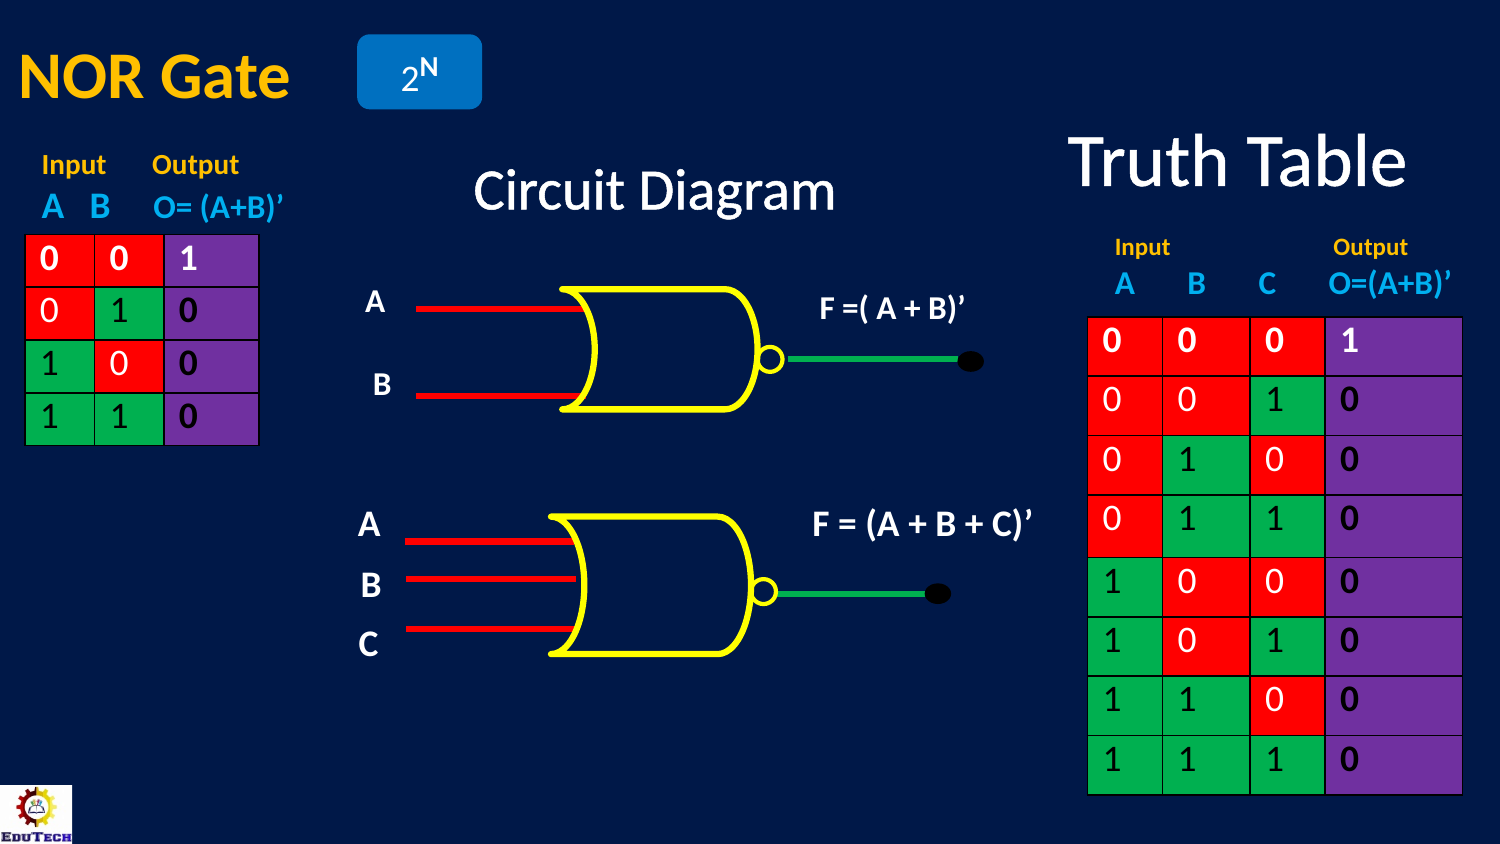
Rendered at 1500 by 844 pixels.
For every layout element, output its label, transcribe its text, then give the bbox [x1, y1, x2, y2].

table_cell 1 [95, 288, 163, 339]
table_cell 0 [1163, 377, 1249, 435]
table_cell 1 [1163, 436, 1249, 494]
picture [0, 785, 73, 844]
table_cell 0 [1326, 436, 1462, 494]
table_cell 0 [1326, 736, 1462, 794]
table_cell 1 [26, 394, 94, 445]
table_header 1 [1326, 318, 1462, 375]
table_cell 0 [1088, 496, 1162, 557]
table_cell 1 [1251, 496, 1324, 557]
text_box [342, 491, 1051, 673]
table_cell 1 [1163, 677, 1249, 735]
table_cell 1 [1251, 618, 1324, 675]
table_cell 0 [1251, 558, 1324, 616]
table_header 1 [165, 235, 258, 286]
table_cell 0 [165, 394, 258, 445]
text_box Circuit Diagram [458, 143, 852, 229]
text_box Input Output A B C O=(A+B)’ [1099, 223, 1488, 309]
table_cell 1 [1163, 496, 1249, 557]
table_cell 0 [1088, 436, 1162, 494]
table_cell 0 [95, 341, 163, 392]
table_cell 0 [1251, 436, 1324, 494]
table_cell 0 [1326, 496, 1462, 557]
table_cell 0 [1326, 377, 1462, 435]
text_box Truth Table [1052, 103, 1423, 209]
table_cell 1 [26, 341, 94, 392]
table_header 0 [1251, 318, 1324, 375]
table_cell 1 [1088, 736, 1162, 794]
table_cell 0 [1163, 618, 1249, 675]
title NOR Gate [3, 1, 320, 143]
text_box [349, 271, 985, 411]
table_cell 0 [1326, 558, 1462, 616]
text_box 2N [355, 32, 485, 112]
table_cell 0 [26, 288, 94, 339]
table_cell 0 [165, 288, 258, 339]
table_cell 0 [1088, 377, 1162, 435]
table_cell 0 [1326, 677, 1462, 735]
table_header 0 [1163, 318, 1249, 375]
table_cell 0 [165, 341, 258, 392]
table_cell 0 [1251, 677, 1324, 735]
table_cell 0 [1163, 558, 1249, 616]
table_header 0 [26, 235, 94, 286]
table_cell 1 [1088, 677, 1162, 735]
table_cell 1 [1163, 736, 1249, 794]
table_cell 1 [1251, 377, 1324, 435]
table_cell 1 [95, 394, 163, 445]
table_cell 1 [1251, 736, 1324, 794]
table_header 0 [95, 235, 163, 286]
table_header 0 [1088, 318, 1162, 375]
text_box Input Output A B O= (A+B)’ [26, 138, 300, 234]
table_cell 0 [1326, 618, 1462, 675]
table_cell 1 [1088, 558, 1162, 616]
table_cell 1 [1088, 618, 1162, 675]
